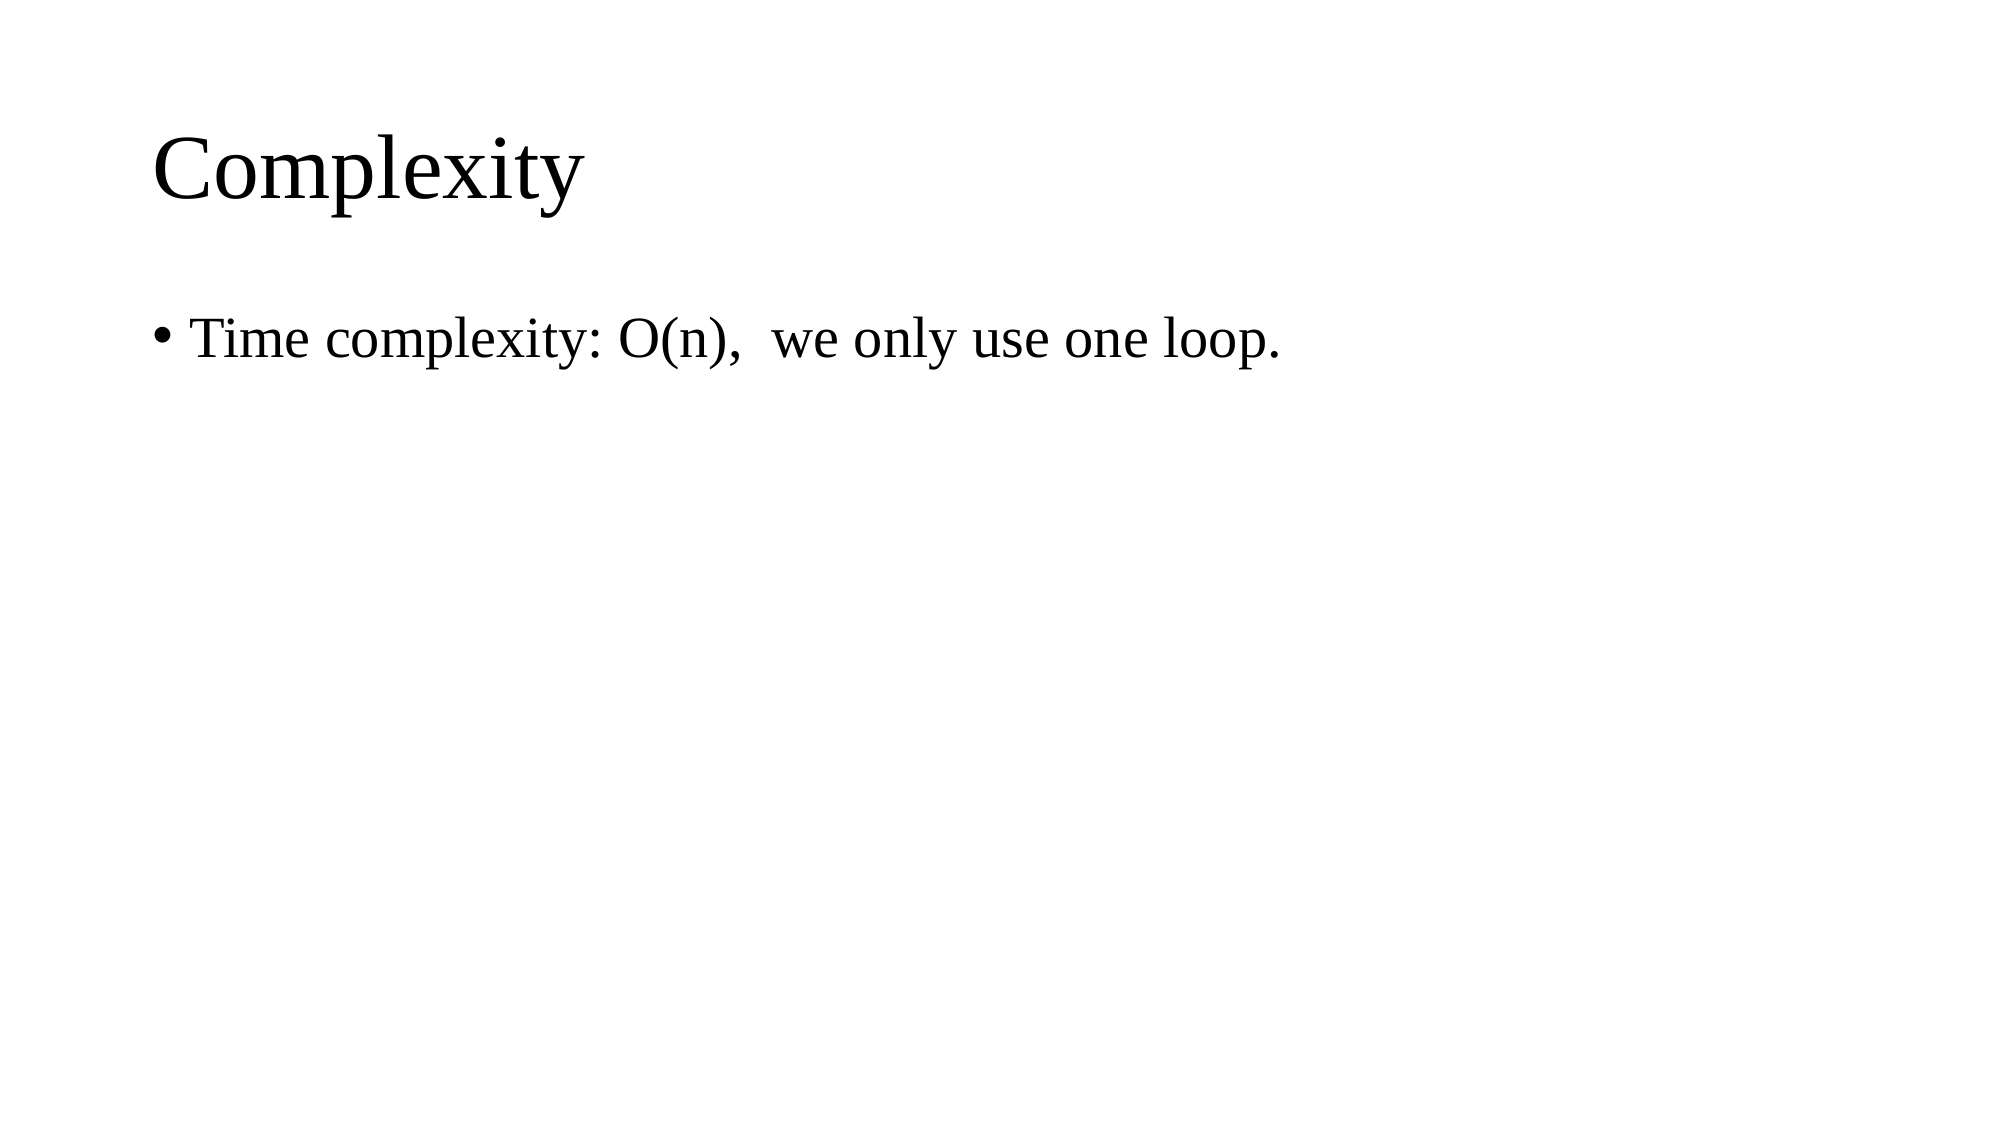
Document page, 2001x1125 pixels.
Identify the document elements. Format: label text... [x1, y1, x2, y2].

title Complexity [137, 59, 1863, 278]
list Time complexity: O(n), we only use one loop. [137, 299, 1863, 1014]
